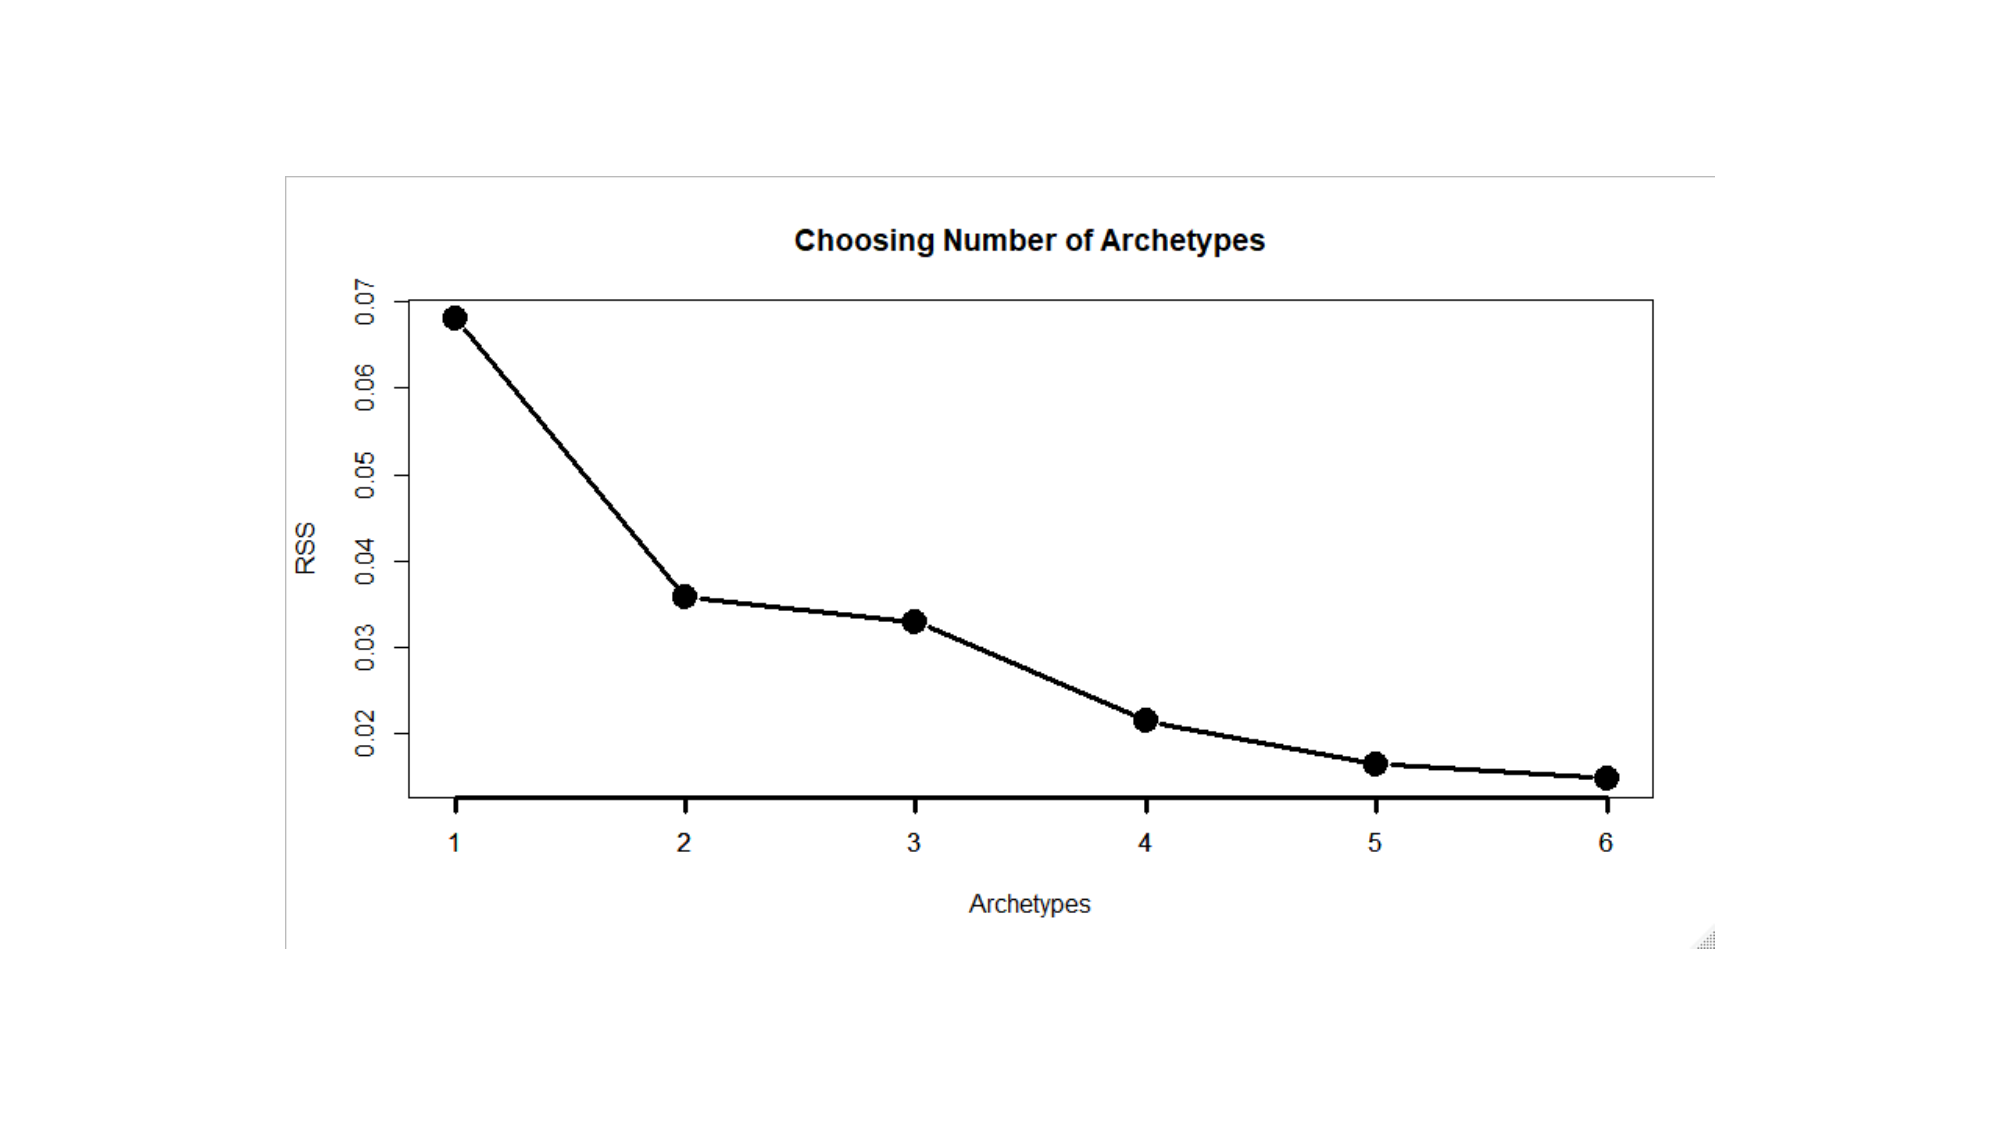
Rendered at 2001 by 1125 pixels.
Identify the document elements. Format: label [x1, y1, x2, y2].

picture [285, 176, 1715, 949]
